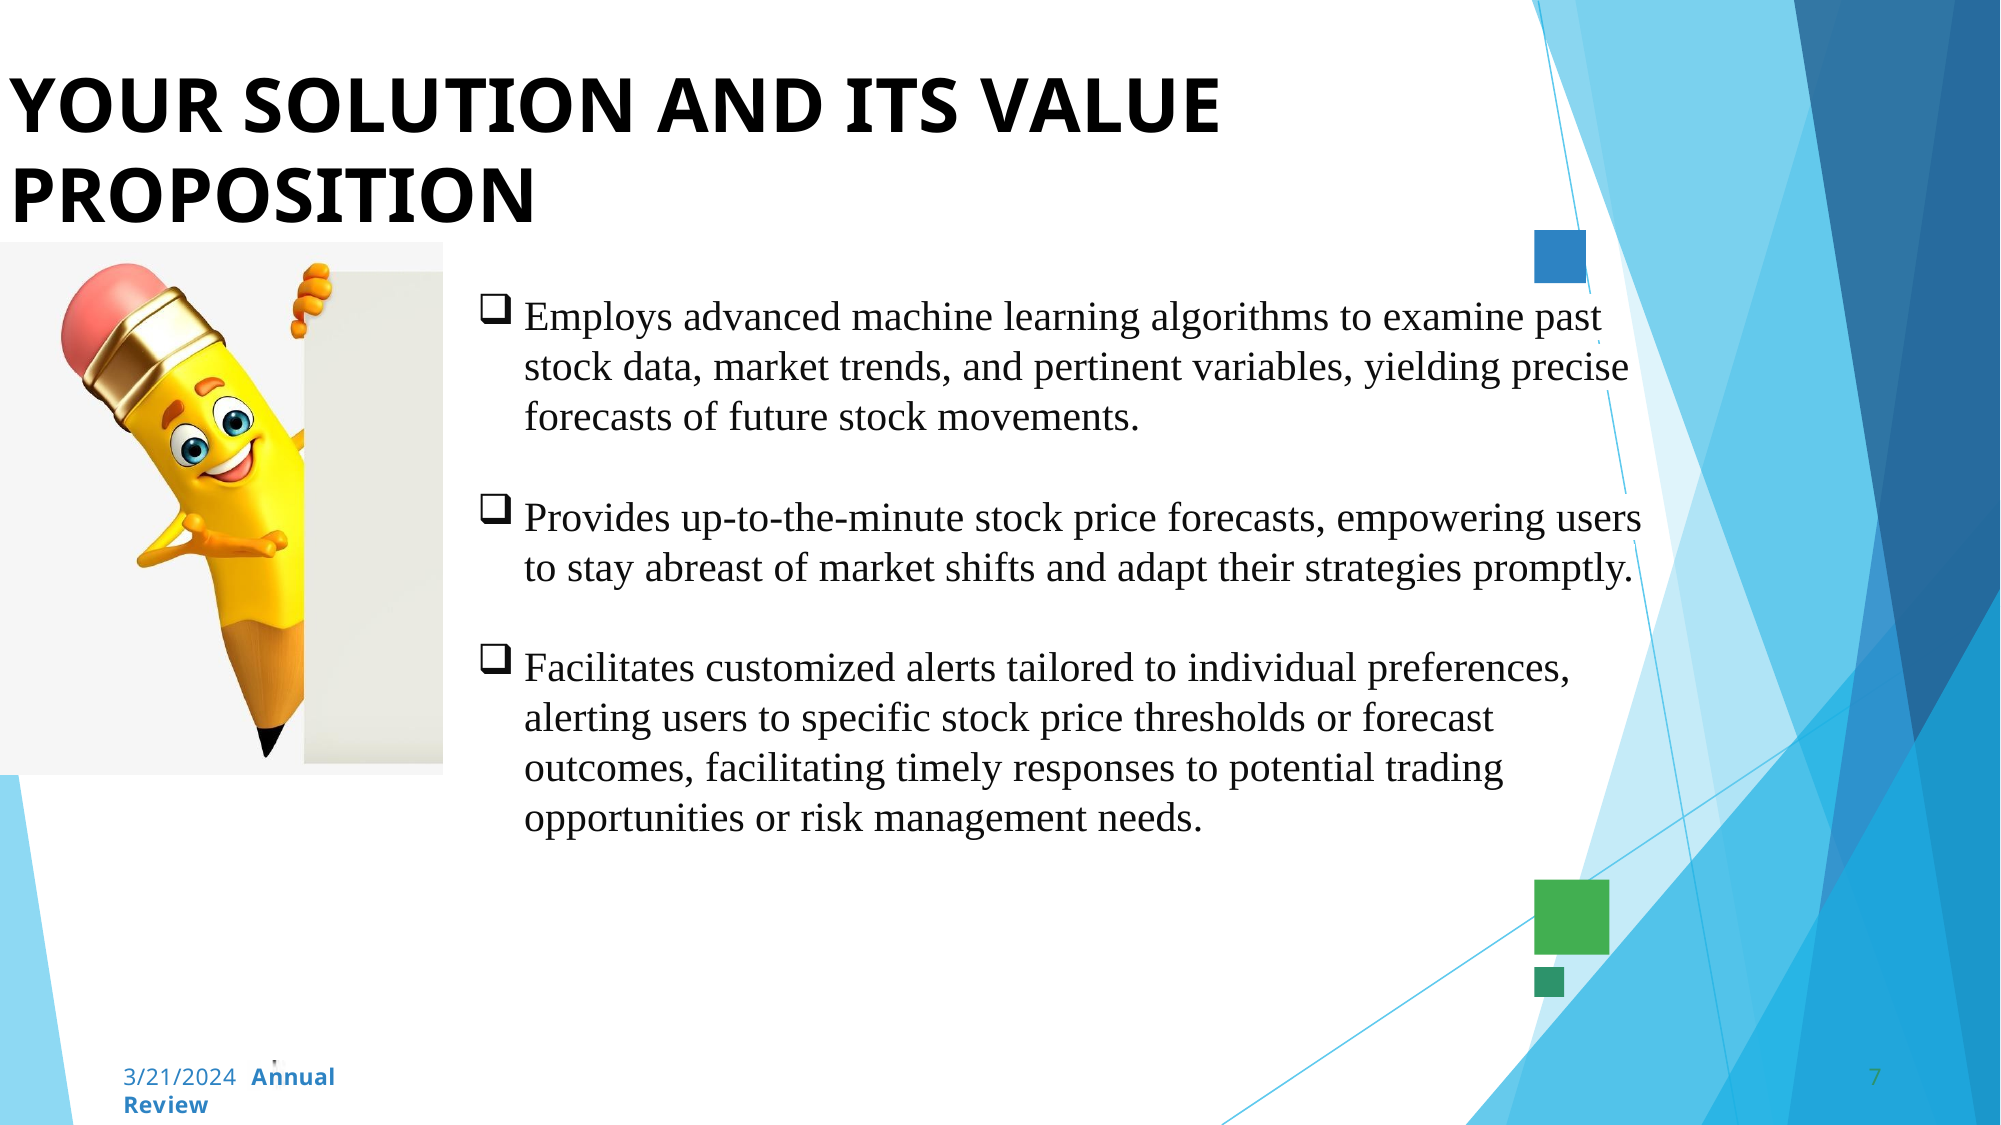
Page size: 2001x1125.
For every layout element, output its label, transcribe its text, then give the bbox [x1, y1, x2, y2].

picture [110, 1060, 463, 1094]
title YOUR SOLUTION AND ITS VALUE PROPOSITION [7, 55, 1610, 246]
text_box Employs advanced machine learning algorithms to examine past stock data, market trends, and pertinent variables, yielding precise forecasts of future stock movements. Provides up-to-the-minute stock price forecasts, empowering users to stay abreast of market shifts and adapt their strategies promptly. Facilitates customized alerts tailored to individual preferences, alerting users to specific stock price thresholds or forecast outcomes, facilitating timely responses to potential trading opportunities or risk management needs. [462, 281, 1662, 892]
text_box [1534, 246, 1586, 281]
text_box [1534, 967, 1565, 997]
text_box [1534, 892, 1610, 955]
slide_number 7 [1862, 1061, 1888, 1125]
text_box 3/21/2024 Annual Review [121, 1103, 417, 1118]
picture [0, 241, 443, 776]
